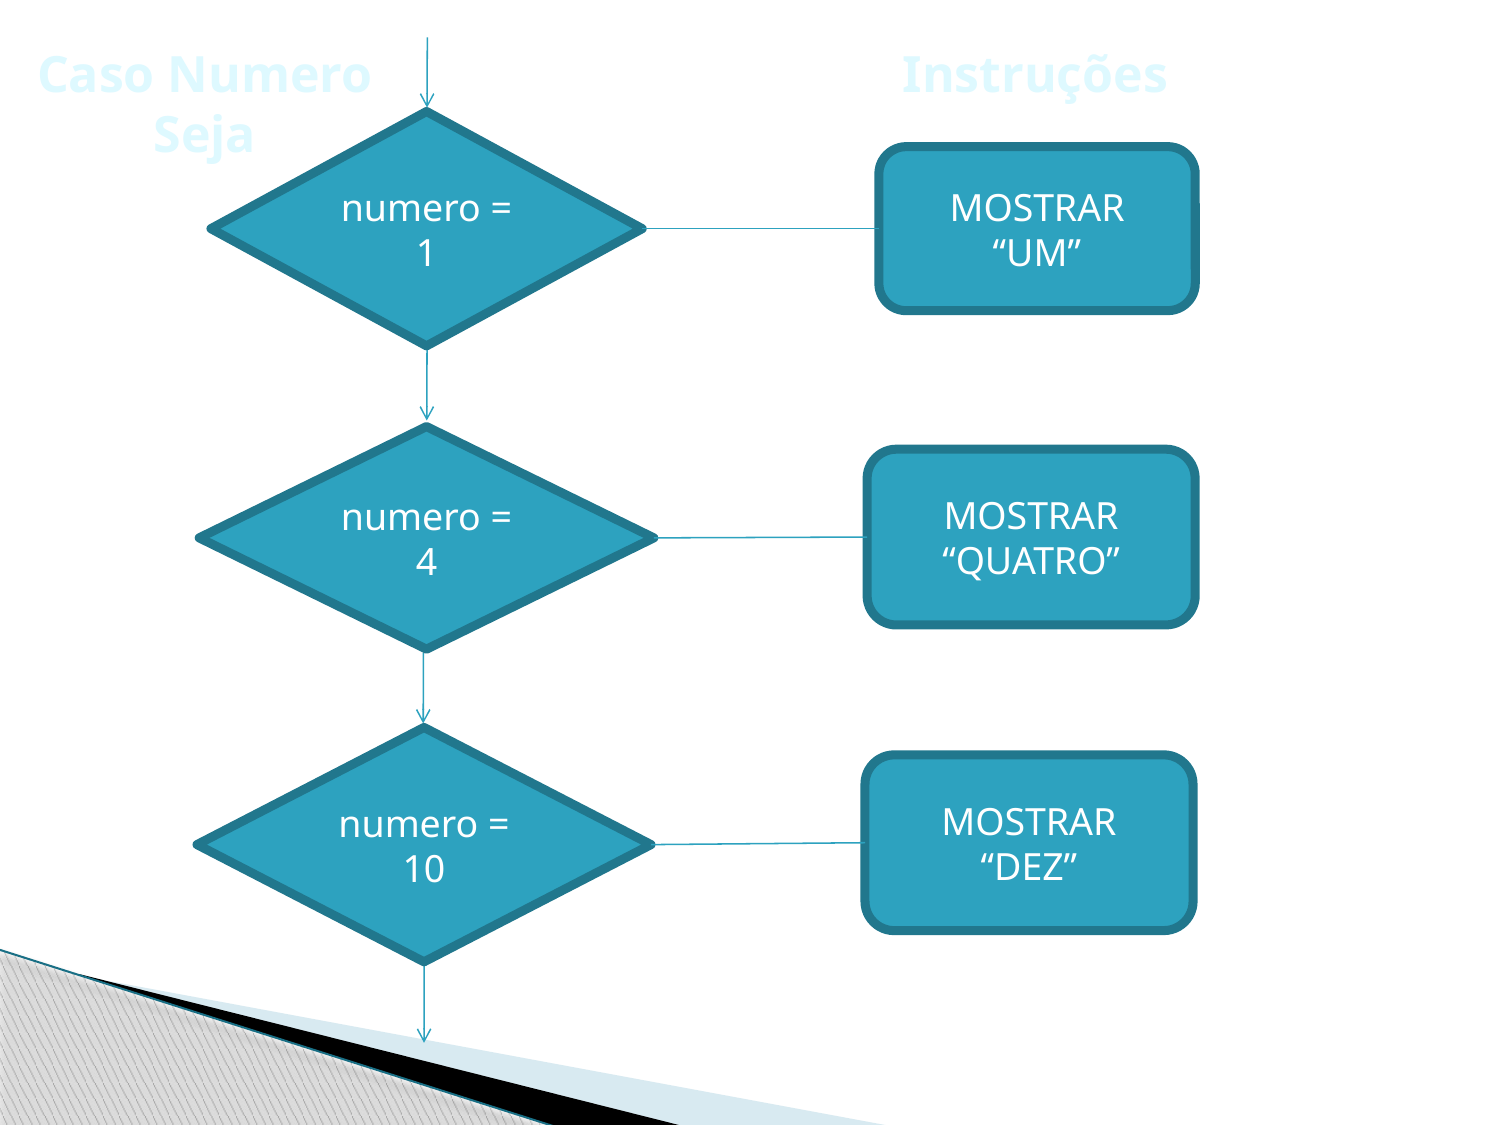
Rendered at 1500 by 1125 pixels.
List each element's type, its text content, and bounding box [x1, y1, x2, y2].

text_box MOSTRAR “UM” [874, 142, 1200, 316]
text_box Caso Numero Seja [0, 35, 411, 171]
text_box numero = 10 [192, 722, 655, 967]
text_box MOSTRAR “DEZ” [860, 750, 1198, 936]
text_box numero = 4 [194, 422, 658, 654]
text_box numero = 1 [206, 107, 647, 351]
text_box Instruções [887, 35, 1183, 110]
text_box MOSTRAR “QUATRO” [862, 444, 1200, 630]
